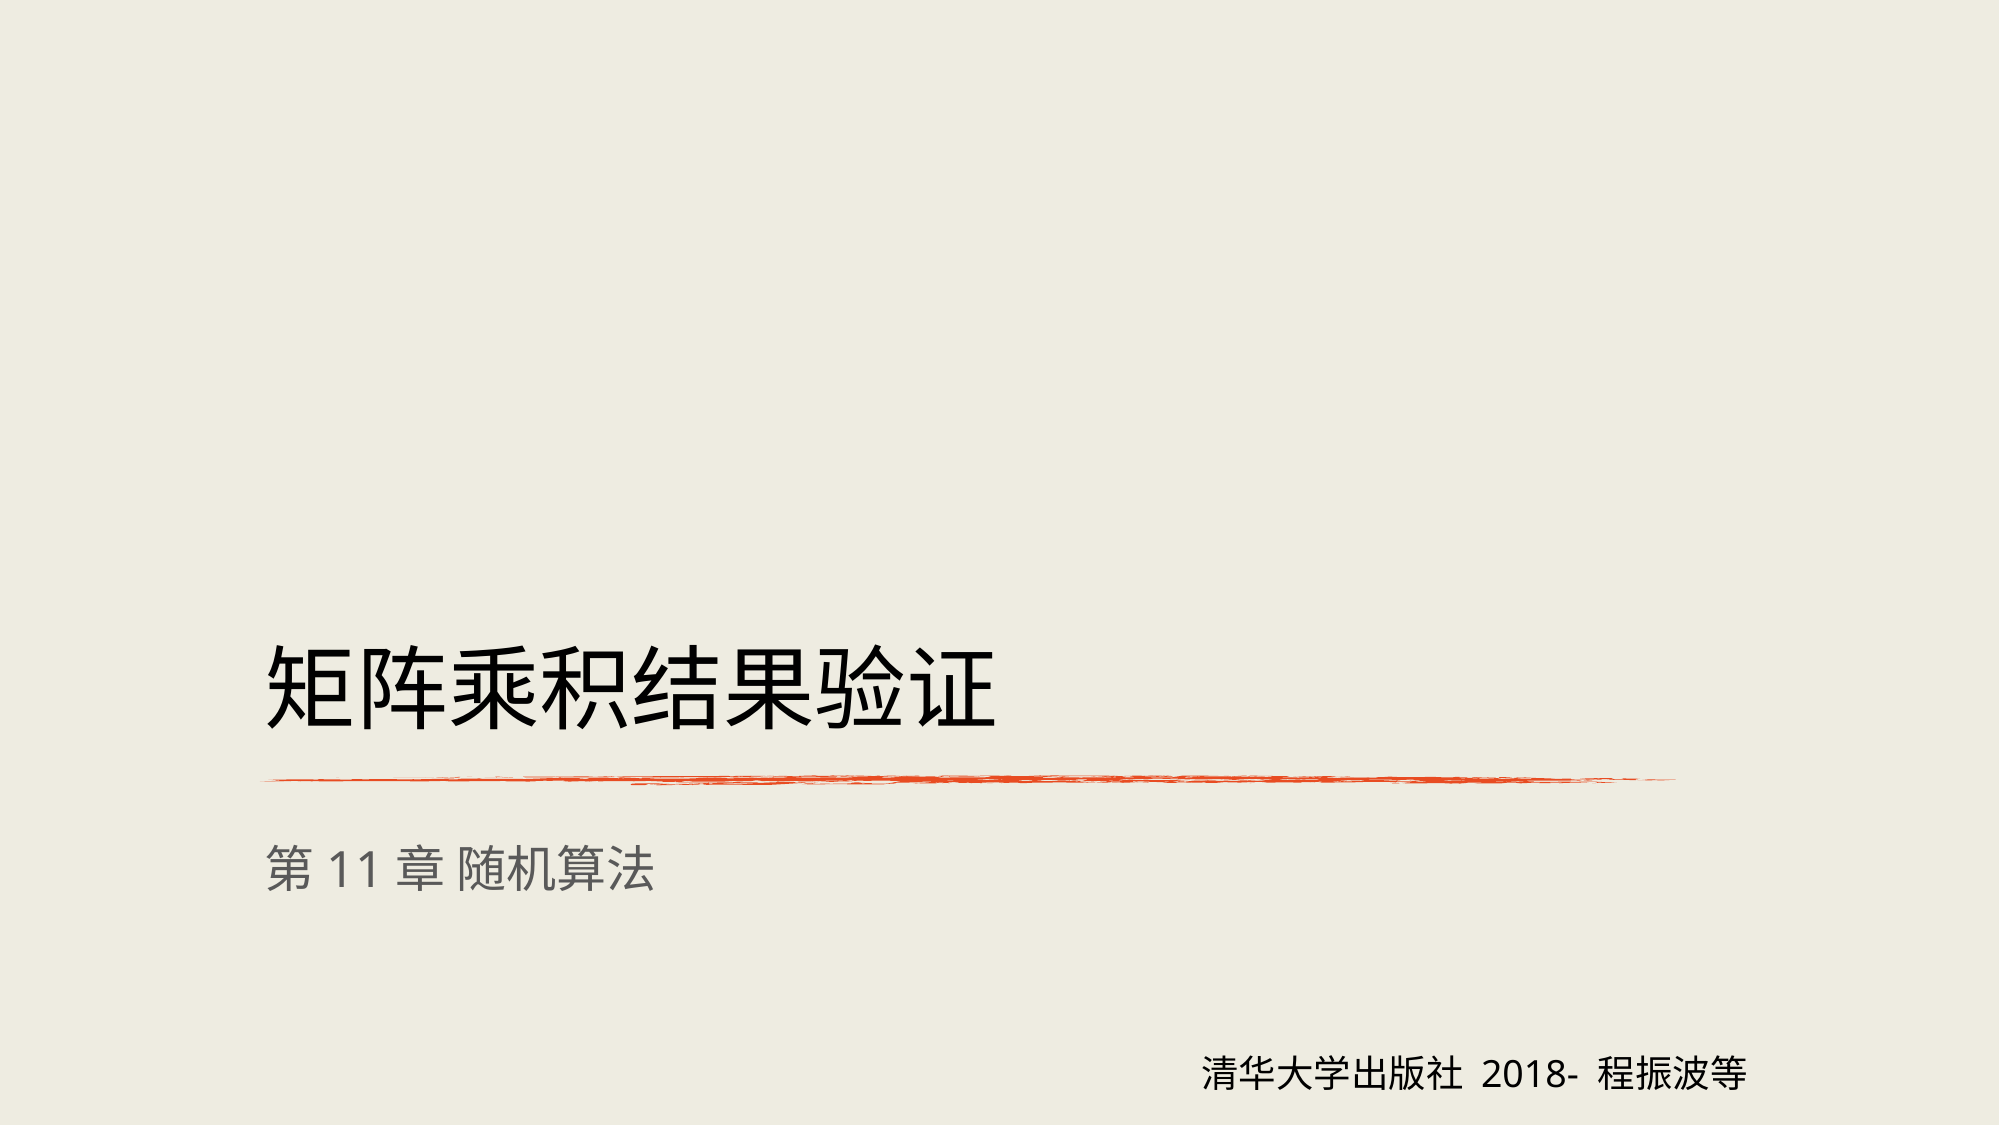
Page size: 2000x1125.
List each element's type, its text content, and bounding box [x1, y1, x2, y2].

title 矩阵乘积结果验证 [249, 312, 1750, 750]
list 第11章 随机算法 [249, 837, 1750, 1013]
